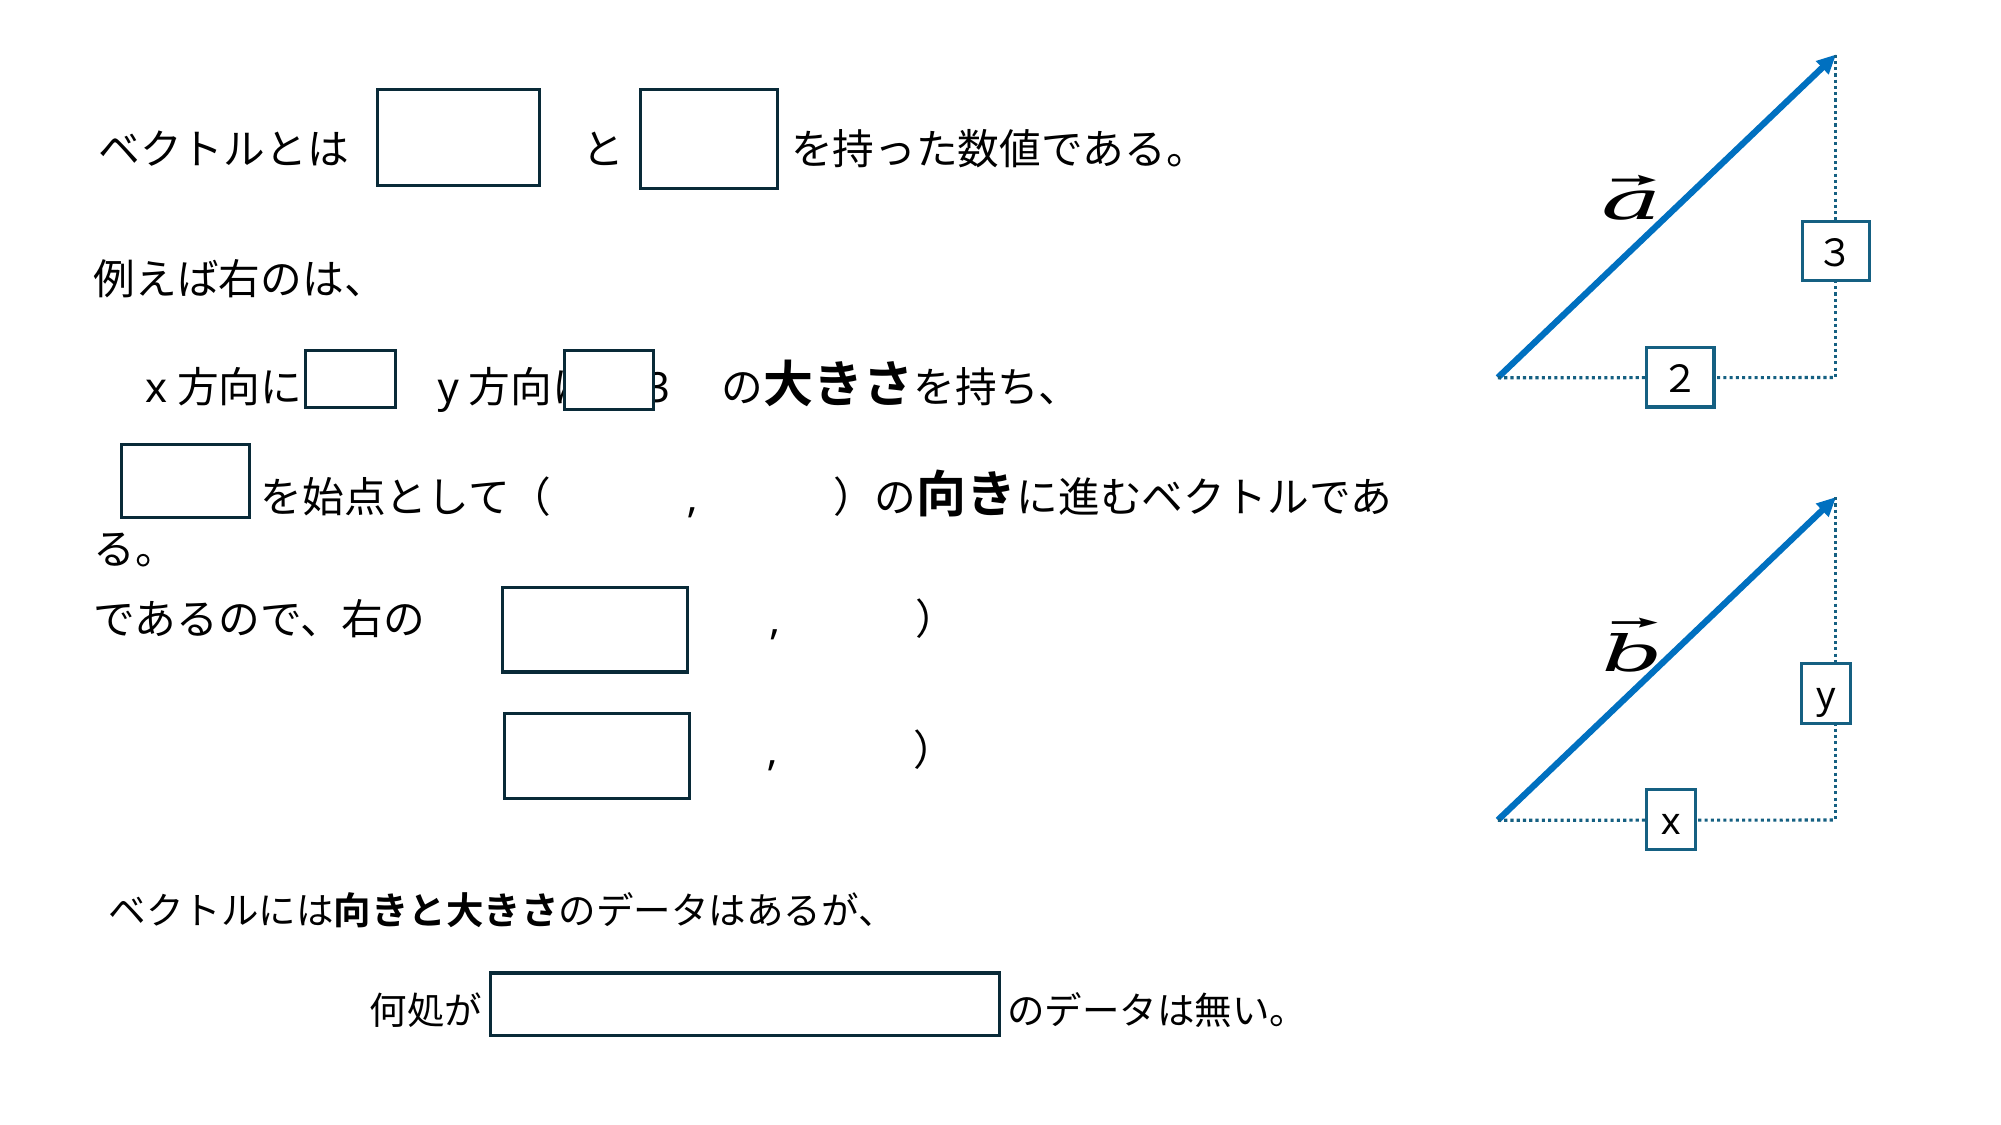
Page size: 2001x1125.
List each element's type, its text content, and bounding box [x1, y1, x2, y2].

text_box [503, 712, 691, 800]
text_box ベクトルとは 方向 と 量 を持った数値である。 [83, 90, 376, 186]
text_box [1497, 496, 1835, 819]
text_box [120, 443, 251, 519]
text_box ３ [1837, 220, 1871, 282]
text_box y [1837, 662, 1852, 725]
text_box 何処が のデータは無い。 [355, 979, 1323, 1039]
text_box ２ [1645, 379, 1716, 409]
text_box ベクトルとは 方向 と 量 を持った数値である。 [541, 90, 639, 186]
text_box x [1645, 821, 1697, 851]
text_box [1497, 54, 1835, 377]
text_box [304, 349, 397, 409]
text_box [376, 88, 541, 187]
text_box [489, 971, 1001, 1037]
text_box ベクトルには向きと大きさのデータはあるが、 [94, 879, 911, 939]
text_box [639, 88, 779, 190]
text_box ベクトルとは 方向 と 量 を持った数値である。 [779, 90, 1224, 186]
text_box [563, 349, 655, 411]
text_box [501, 586, 689, 674]
